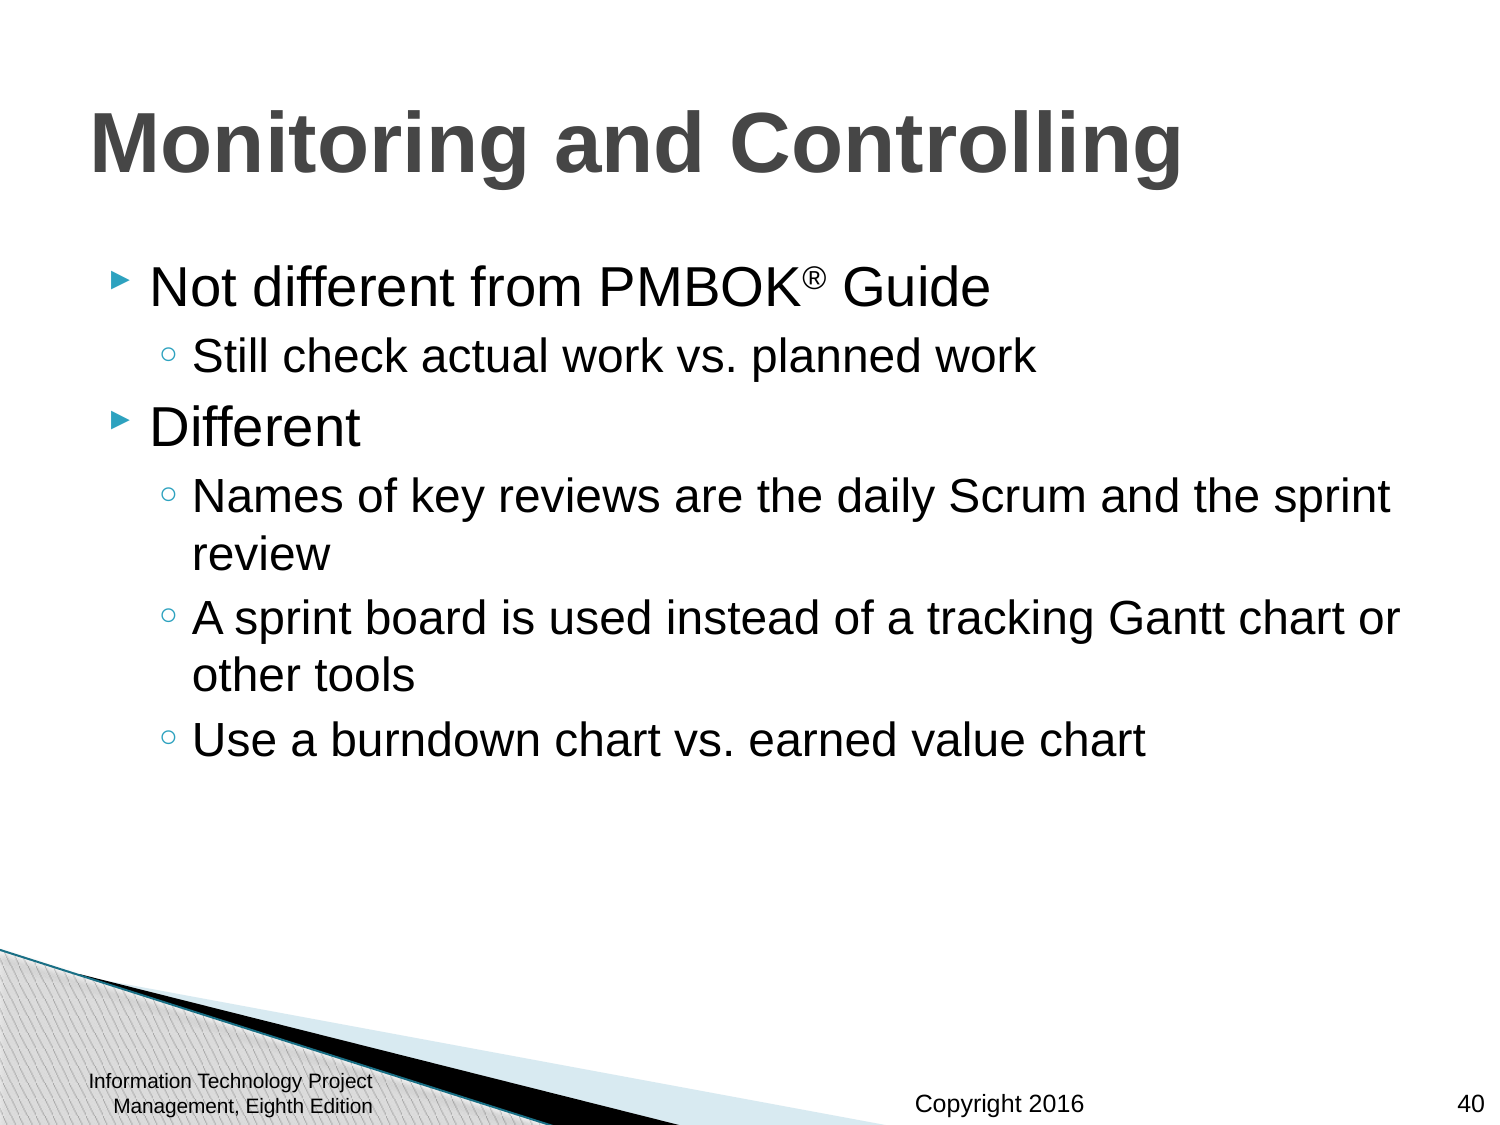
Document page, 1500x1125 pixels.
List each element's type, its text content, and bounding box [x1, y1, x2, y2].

slide_number 40 [1408, 1065, 1500, 1125]
title Monitoring and Controlling [75, 45, 1425, 233]
footer Information Technology Project Management, Eighth Edition [0, 1065, 388, 1125]
list Not different from PMBOK® Guide Still check actual work vs. planned work Different Names of key reviews are the daily Scrum and the sprint review A sprint board is used instead of a tracking Gantt chart or other tools Use a burndown chart vs. earned value chart [74, 242, 1426, 986]
